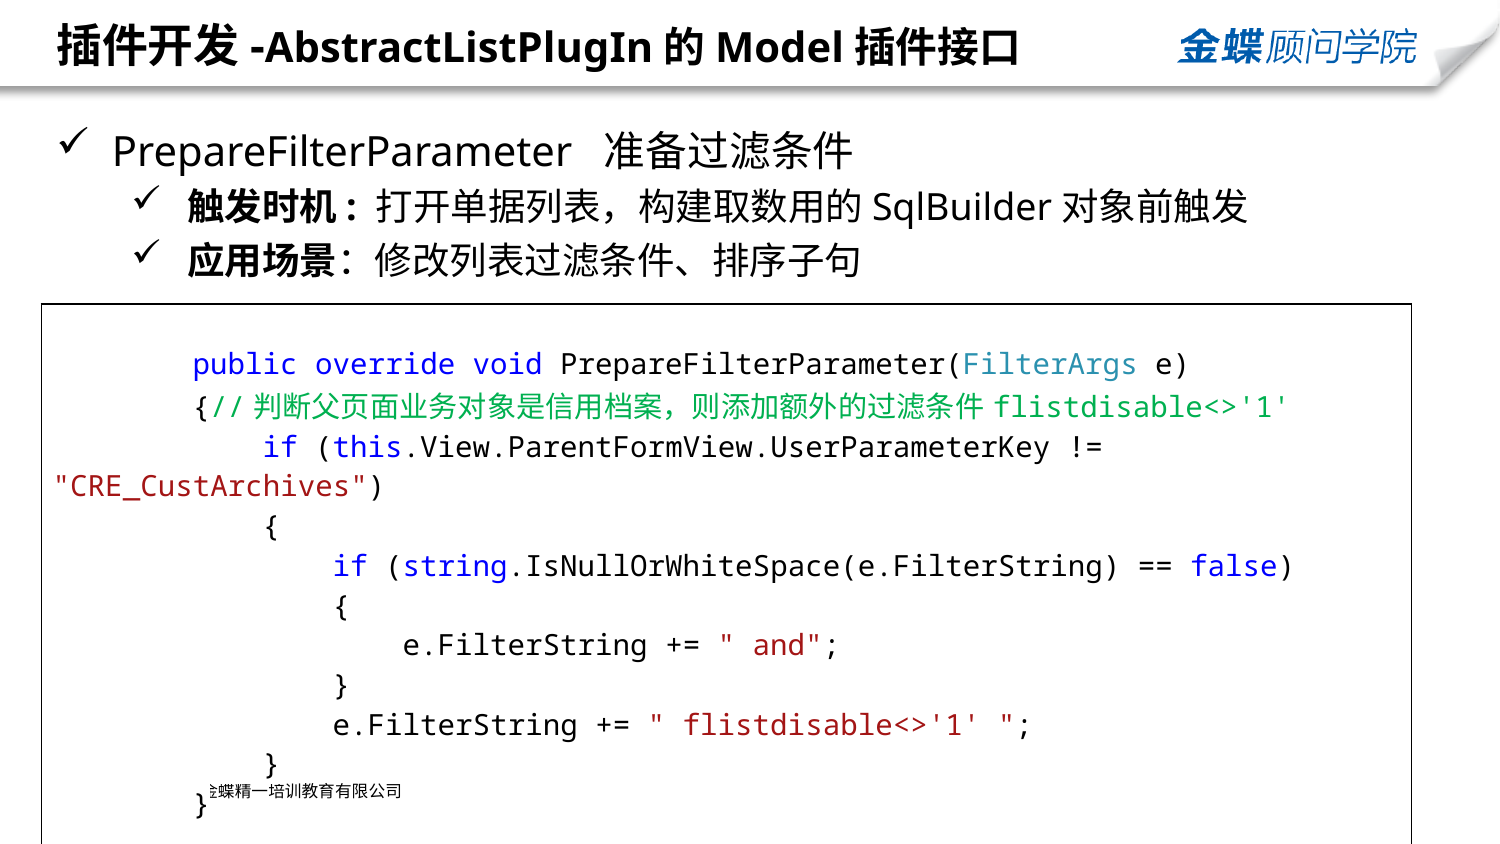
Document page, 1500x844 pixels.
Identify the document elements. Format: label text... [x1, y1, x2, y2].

table_header public override void PrepareFilterParameter(FilterArgs e) {//判断父页面业务对象是信用档案，则添加额外的过滤条件flistdisable<>'1' if (this.View.ParentFormView.UserParameterKey != "CRE_CustArchives") { if (string.IsNullOrWhiteSpace(e.FilterString) == false) { e.FilterString += " and"; } e.FilterString += " flistdisable<>'1' "; } } [42, 305, 1411, 844]
text_box PrepareFilterParameter 准备过滤条件 触发时机: 打开单据列表，构建取数用的SqlBuilder对象前触发 应用场景：修改列表过滤条件、排序子句 [41, 107, 1412, 290]
picture [0, 0, 1500, 86]
title 插件开发-AbstractListPlugIn的Model插件接口 [41, 2, 1336, 86]
